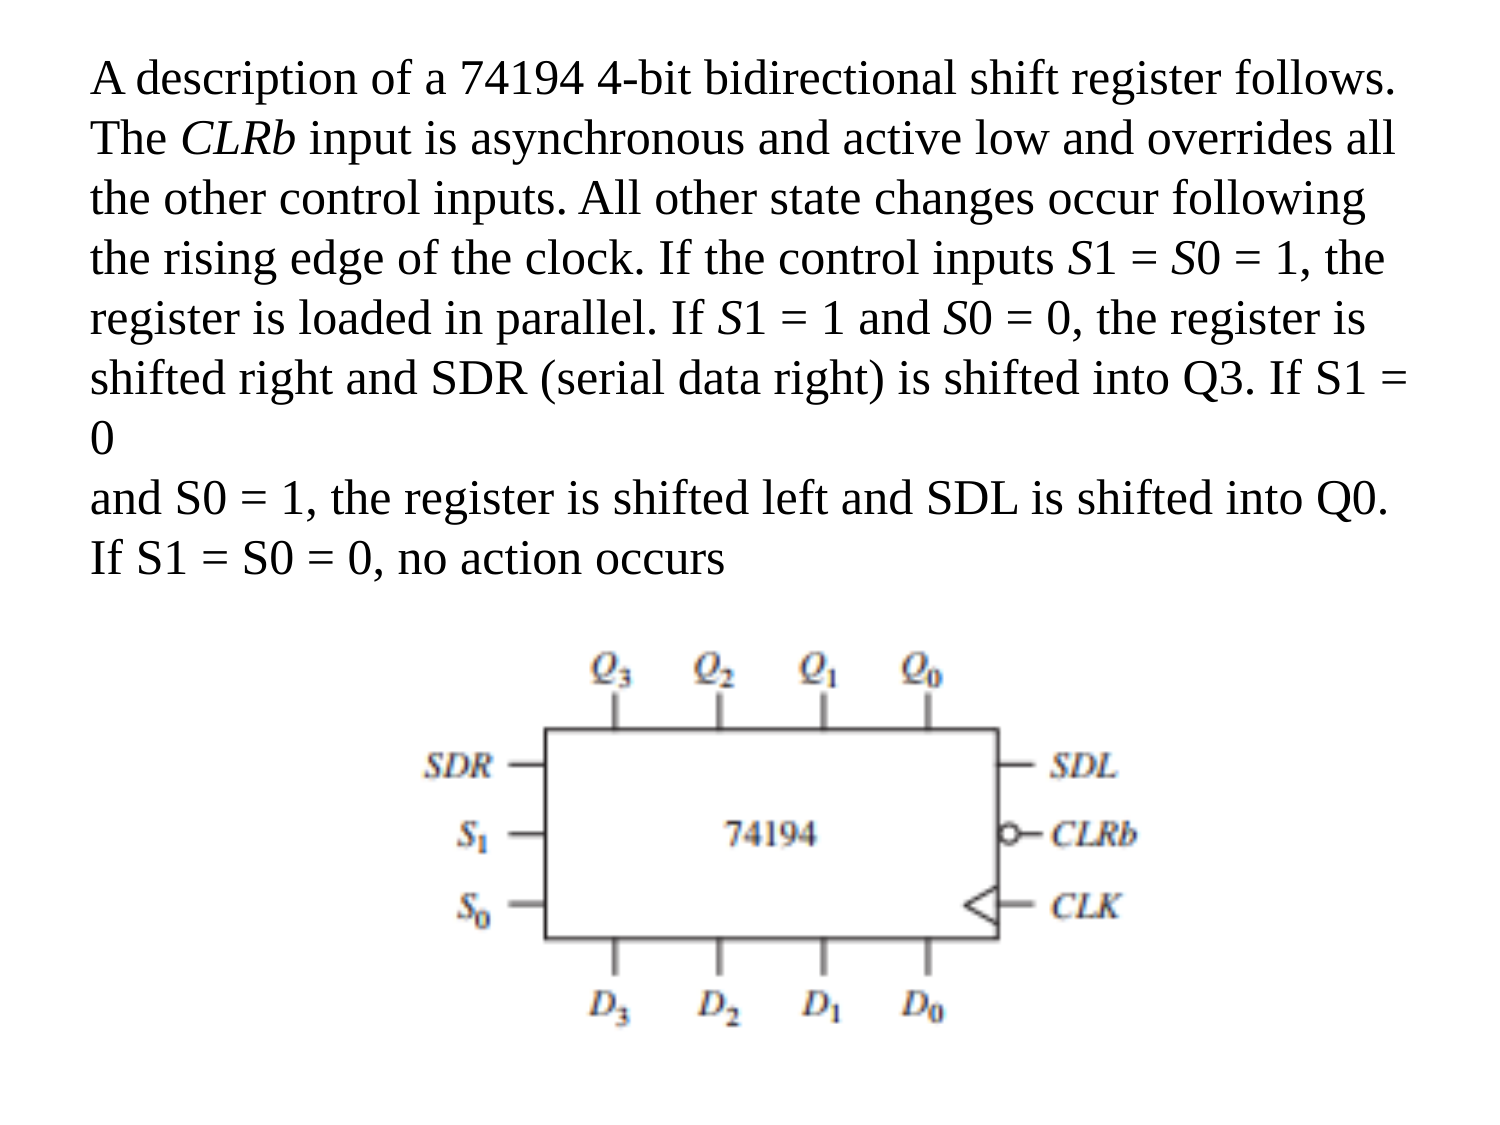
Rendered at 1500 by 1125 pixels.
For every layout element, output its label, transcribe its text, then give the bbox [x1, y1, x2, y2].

picture [412, 624, 1163, 1042]
text_box A description of a 74194 4-bit bidirectional shift register follows. The CLRb input is asynchronous and active low and overrides all the other control inputs. All other state changes occur following the rising edge of the clock. If the control inputs S1 = S0 = 1, the register is loaded in parallel. If S1 = 1 and S0 = 0, the register is shifted right and SDR (serial data right) is shifted into Q3. If S1 = 0 and S0 = 1, the register is shifted left and SDL is shifted into Q0. If S1 = S0 = 0, no action occurs [74, 37, 1438, 713]
